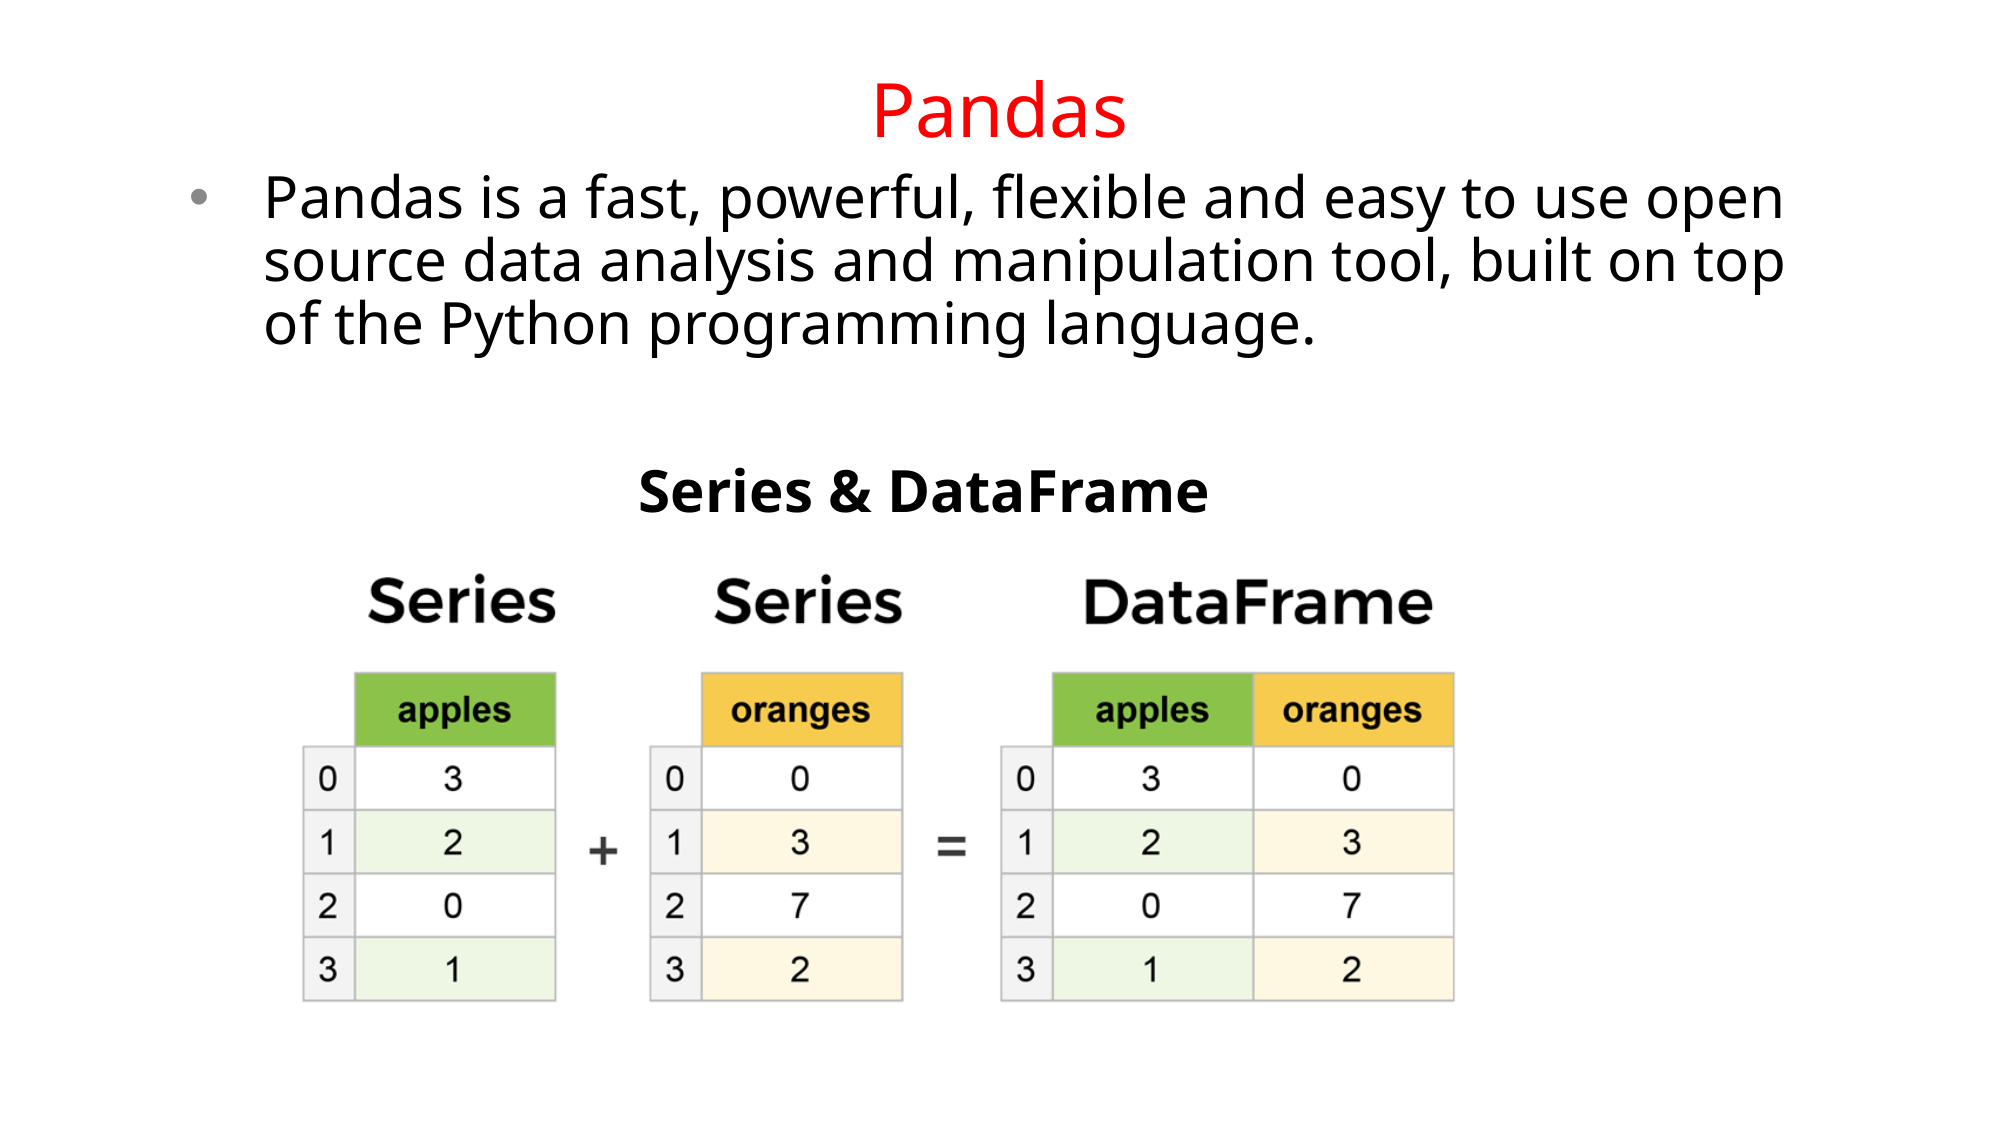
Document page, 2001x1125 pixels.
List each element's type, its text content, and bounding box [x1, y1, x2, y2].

picture [290, 562, 1465, 1012]
list Pandas is a fast, powerful, flexible and easy to use open source data analysis and manipulation tool, built on top of the Python programming language. Series & DataFrame [136, 160, 1862, 1094]
title Pandas [136, 80, 1862, 160]
